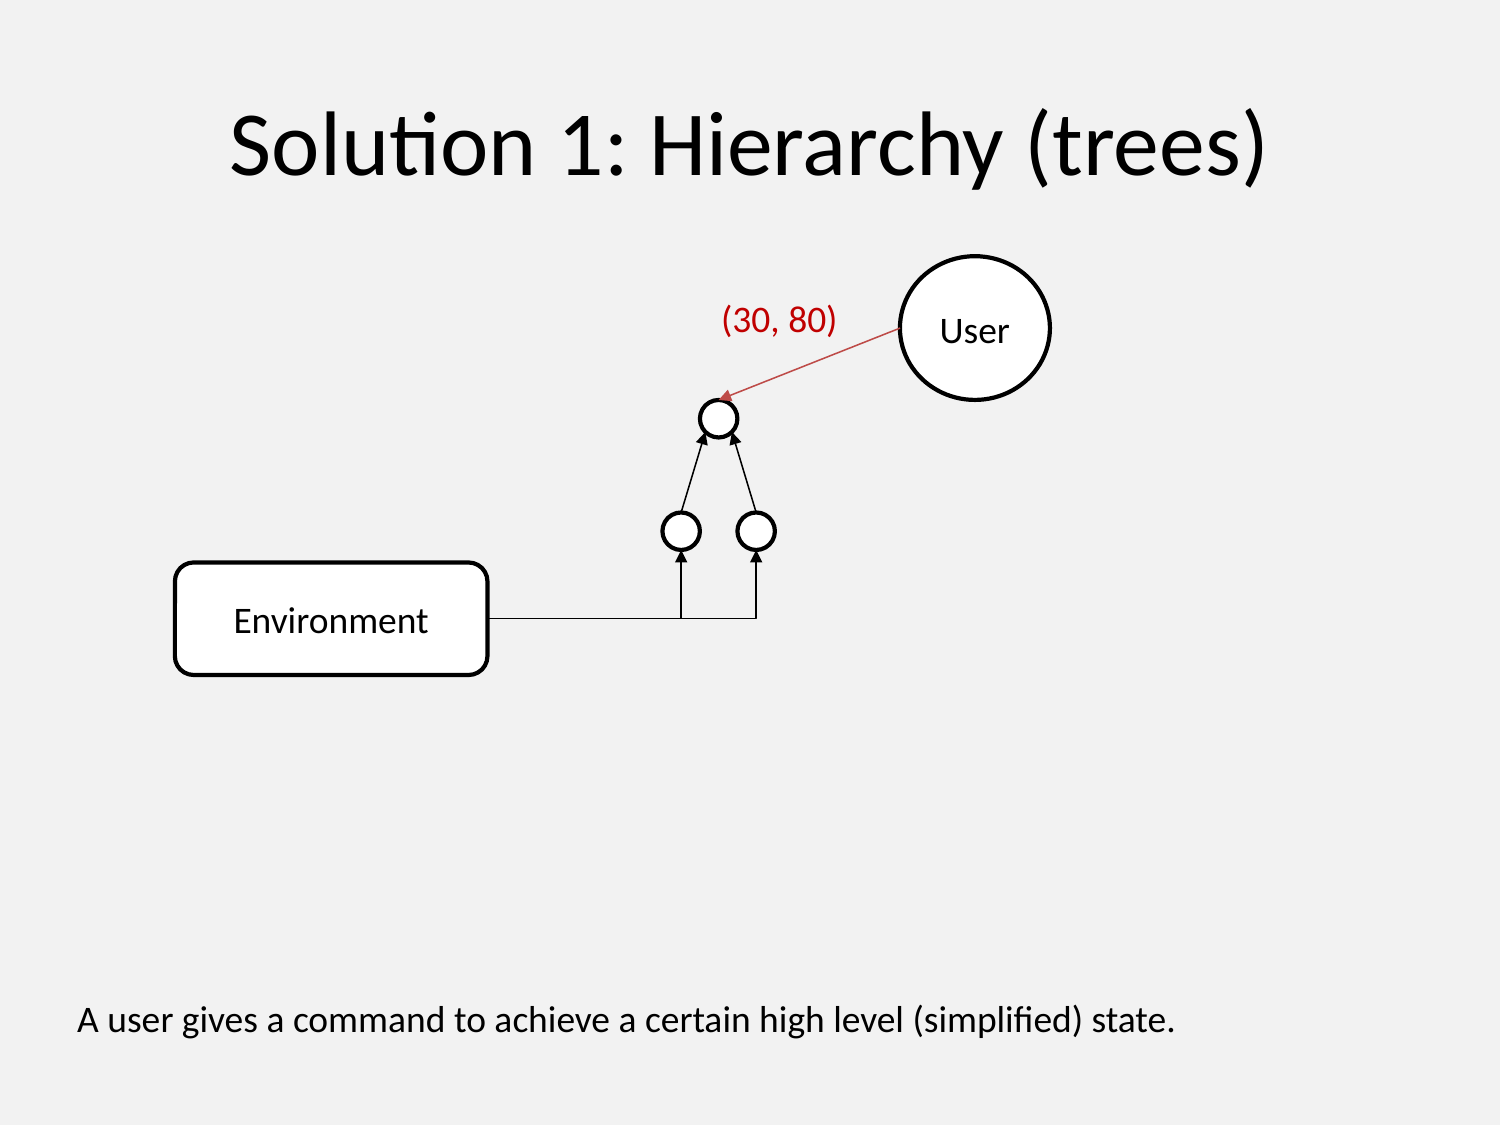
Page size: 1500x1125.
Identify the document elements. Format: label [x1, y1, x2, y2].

title [75, 45, 1425, 233]
text_box [62, 987, 1425, 1048]
text_box [172, 254, 1053, 678]
